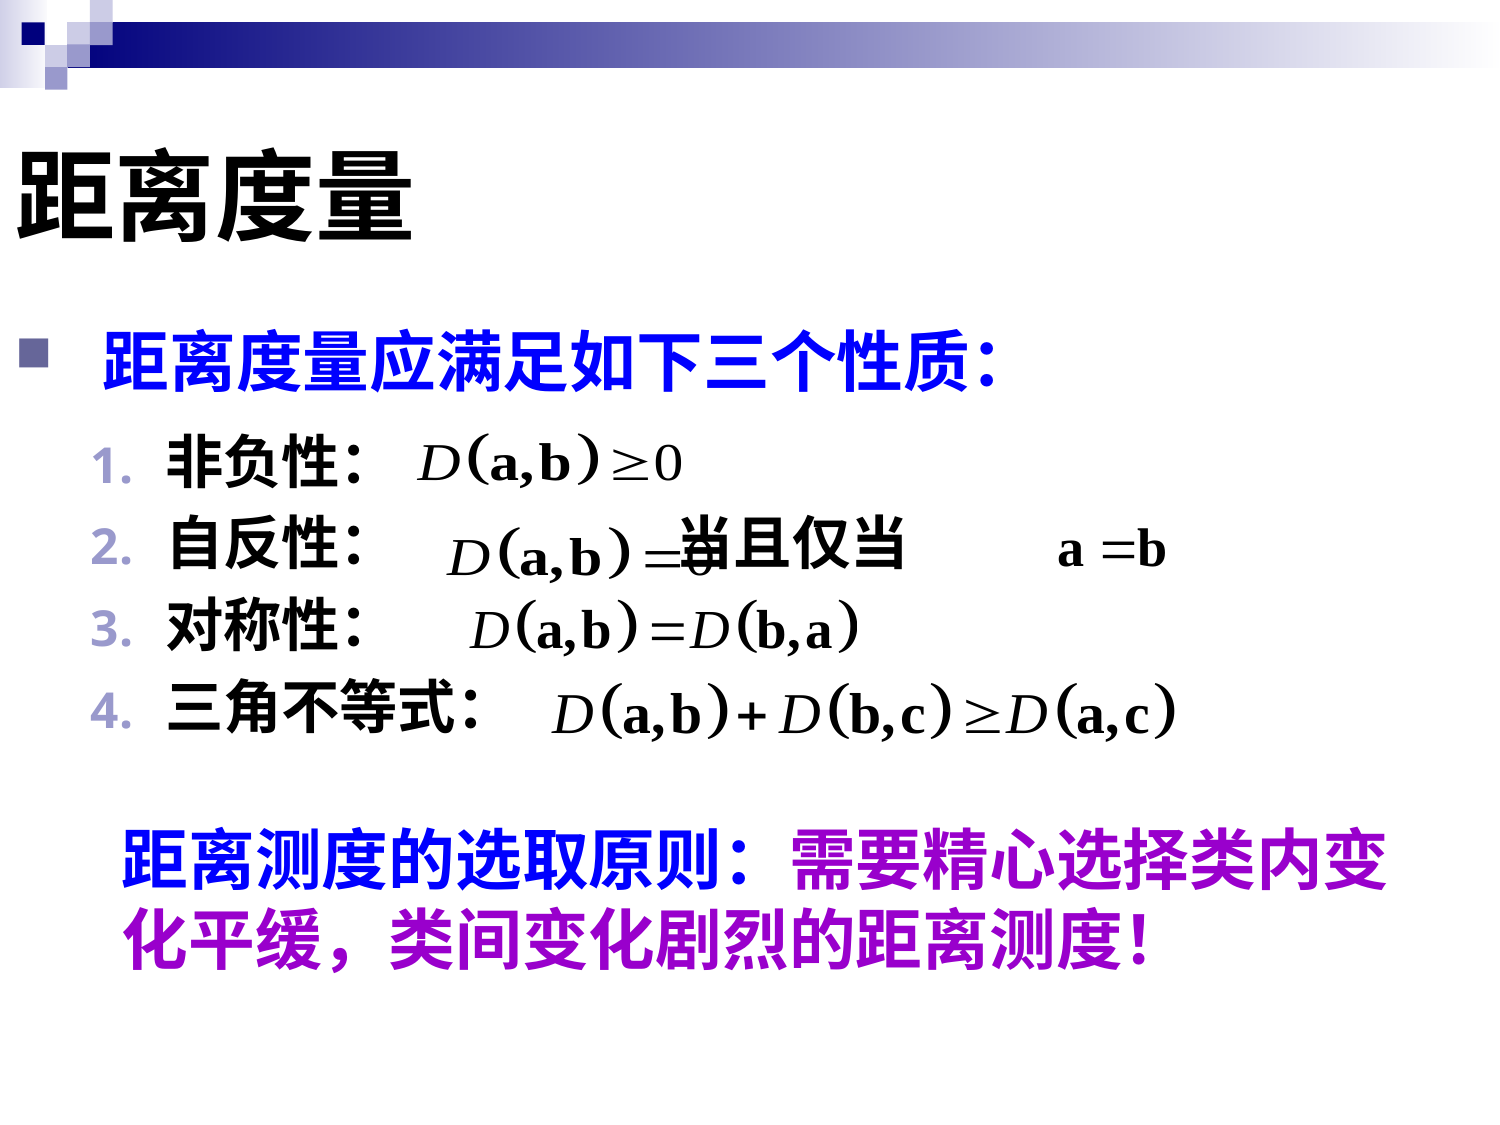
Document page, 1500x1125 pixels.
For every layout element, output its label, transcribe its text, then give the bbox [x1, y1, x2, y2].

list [443, 525, 717, 598]
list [413, 431, 685, 504]
text_box 距离测度的选取原则：需要精心选择类内变化平缓，类间变化剧烈的距离测度！ [100, 810, 1412, 986]
title 距离度量 [0, 99, 1401, 288]
list 距离度量应满足如下三个性质： 非负性： 自反性： 当且仅当 对称性： 三角不等式： [0, 312, 1375, 996]
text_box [466, 597, 857, 673]
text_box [549, 680, 1175, 759]
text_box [1056, 526, 1170, 571]
